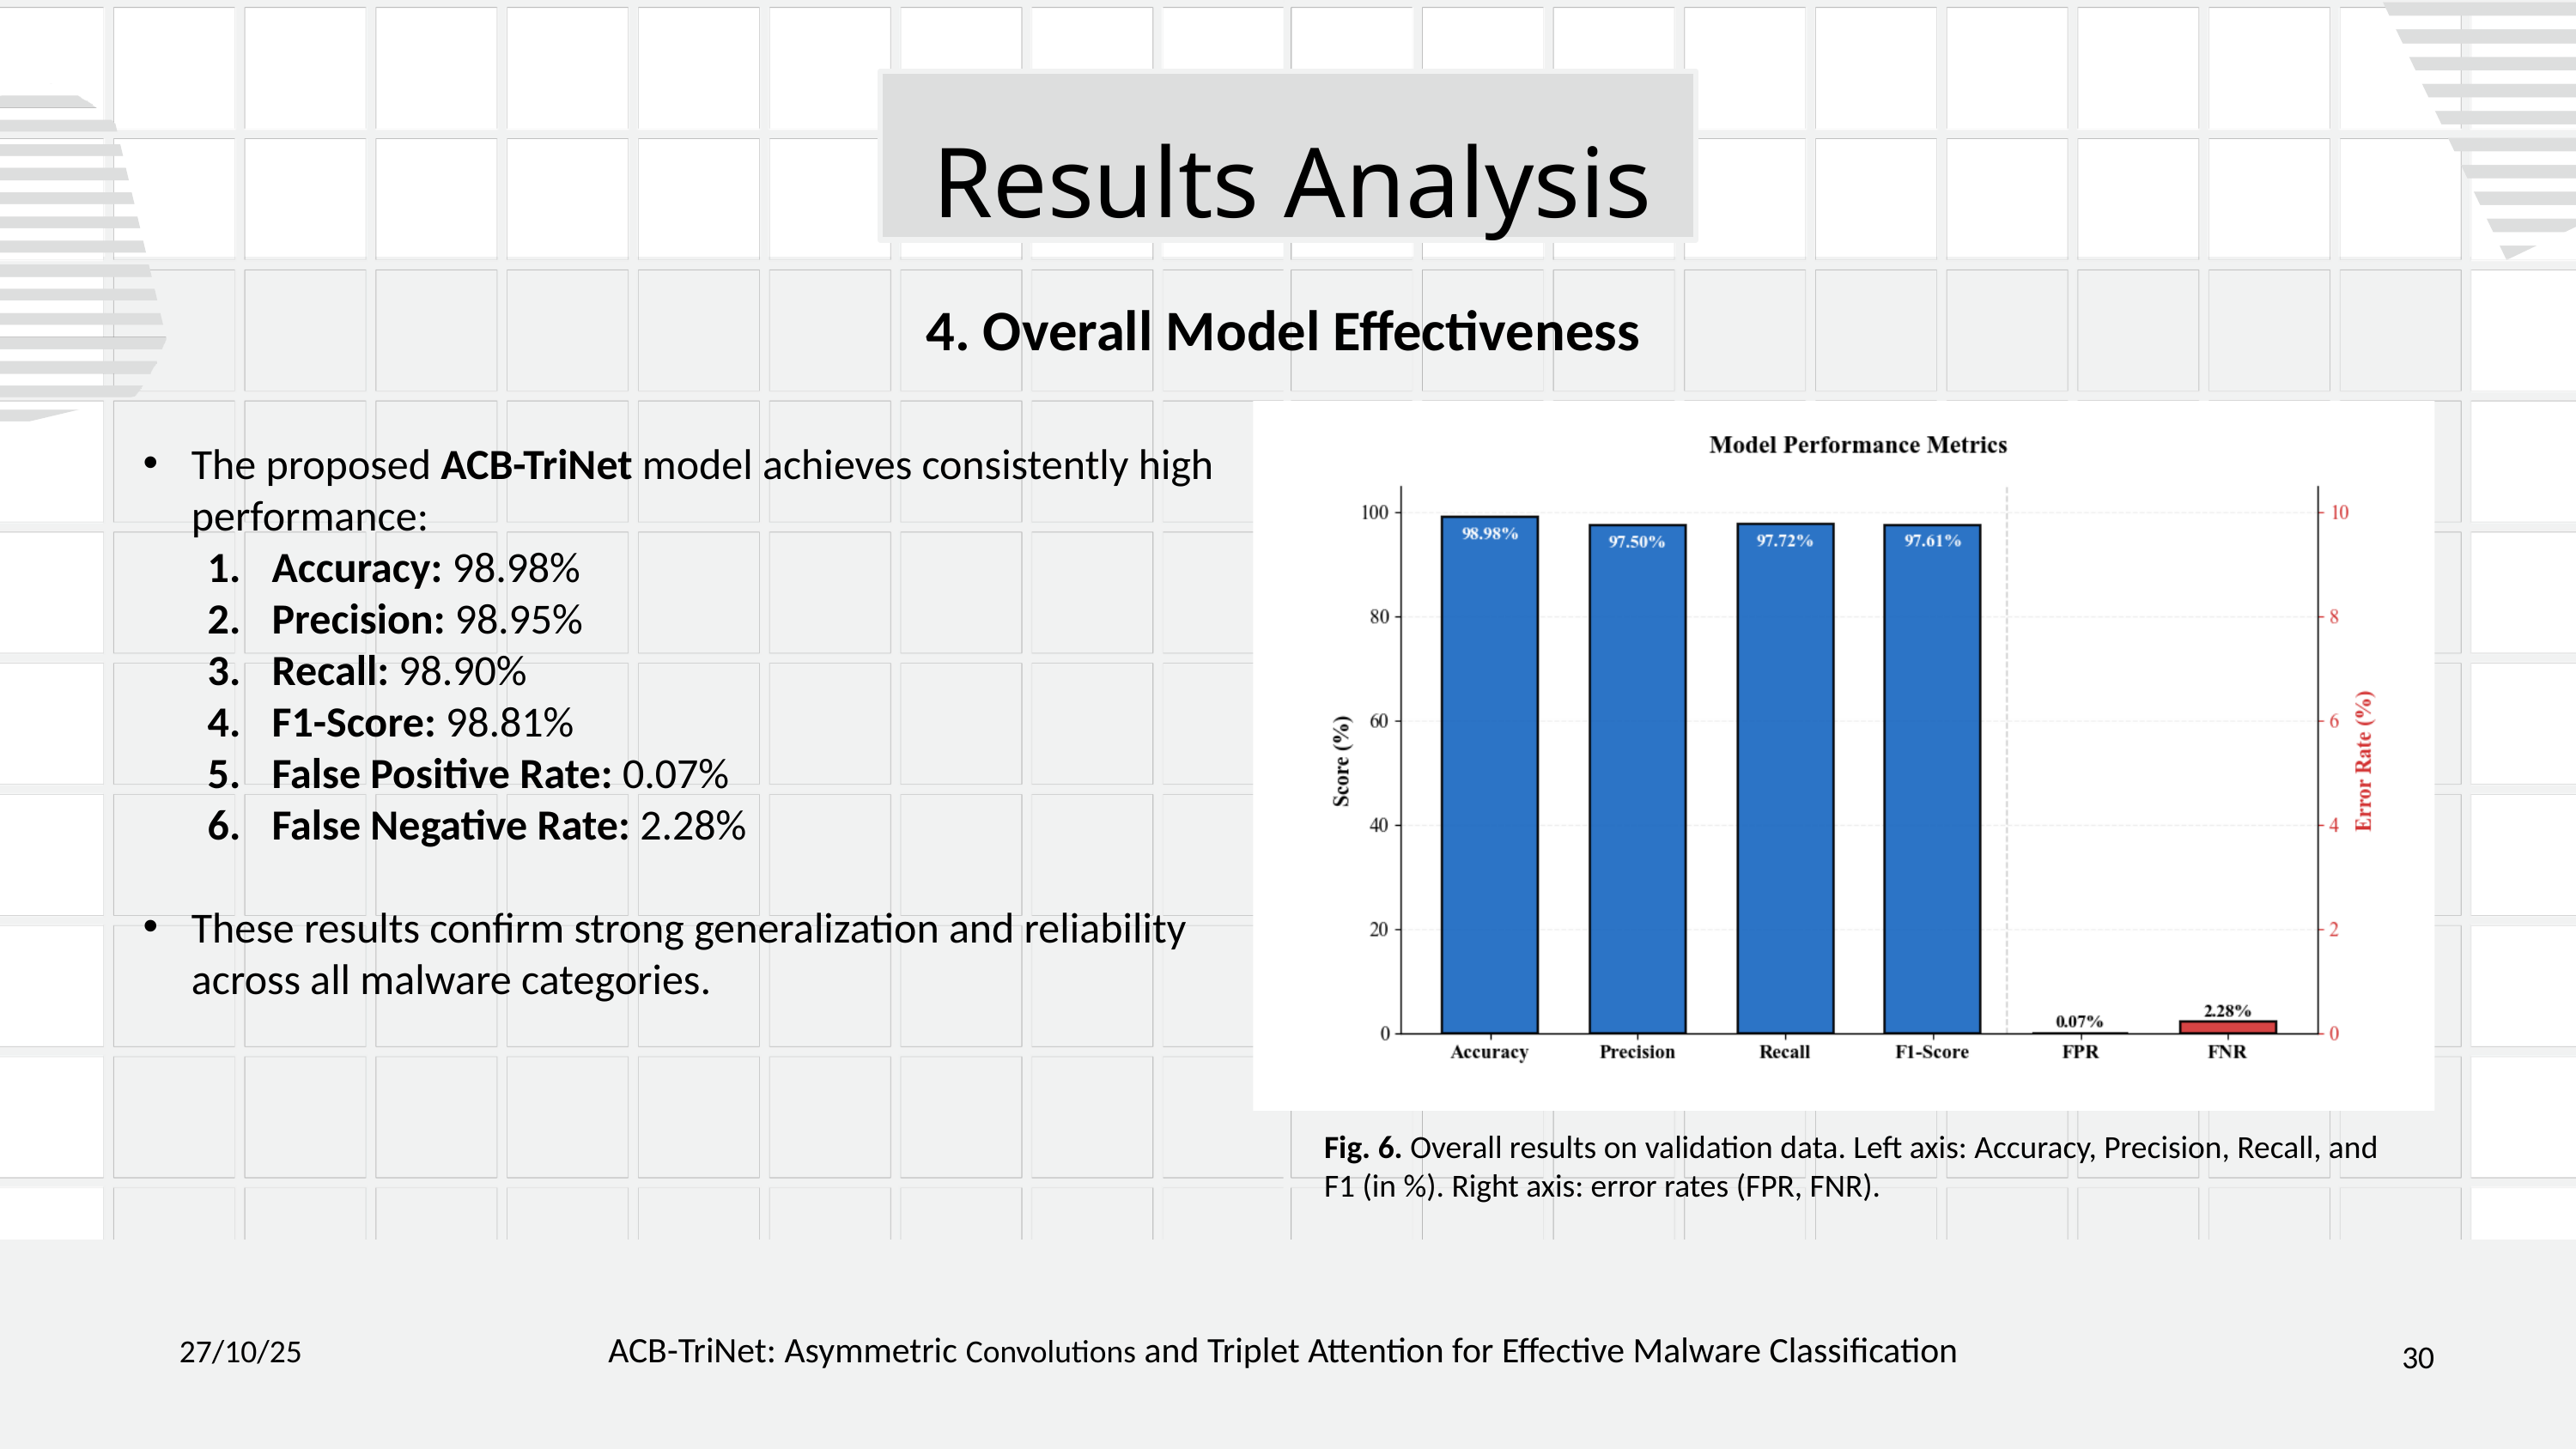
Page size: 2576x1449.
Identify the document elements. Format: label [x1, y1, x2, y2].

text_box [0, 0, 2576, 1236]
picture [1253, 401, 2435, 1111]
text_box [879, 70, 1697, 240]
text_box [0, 1239, 2576, 1449]
